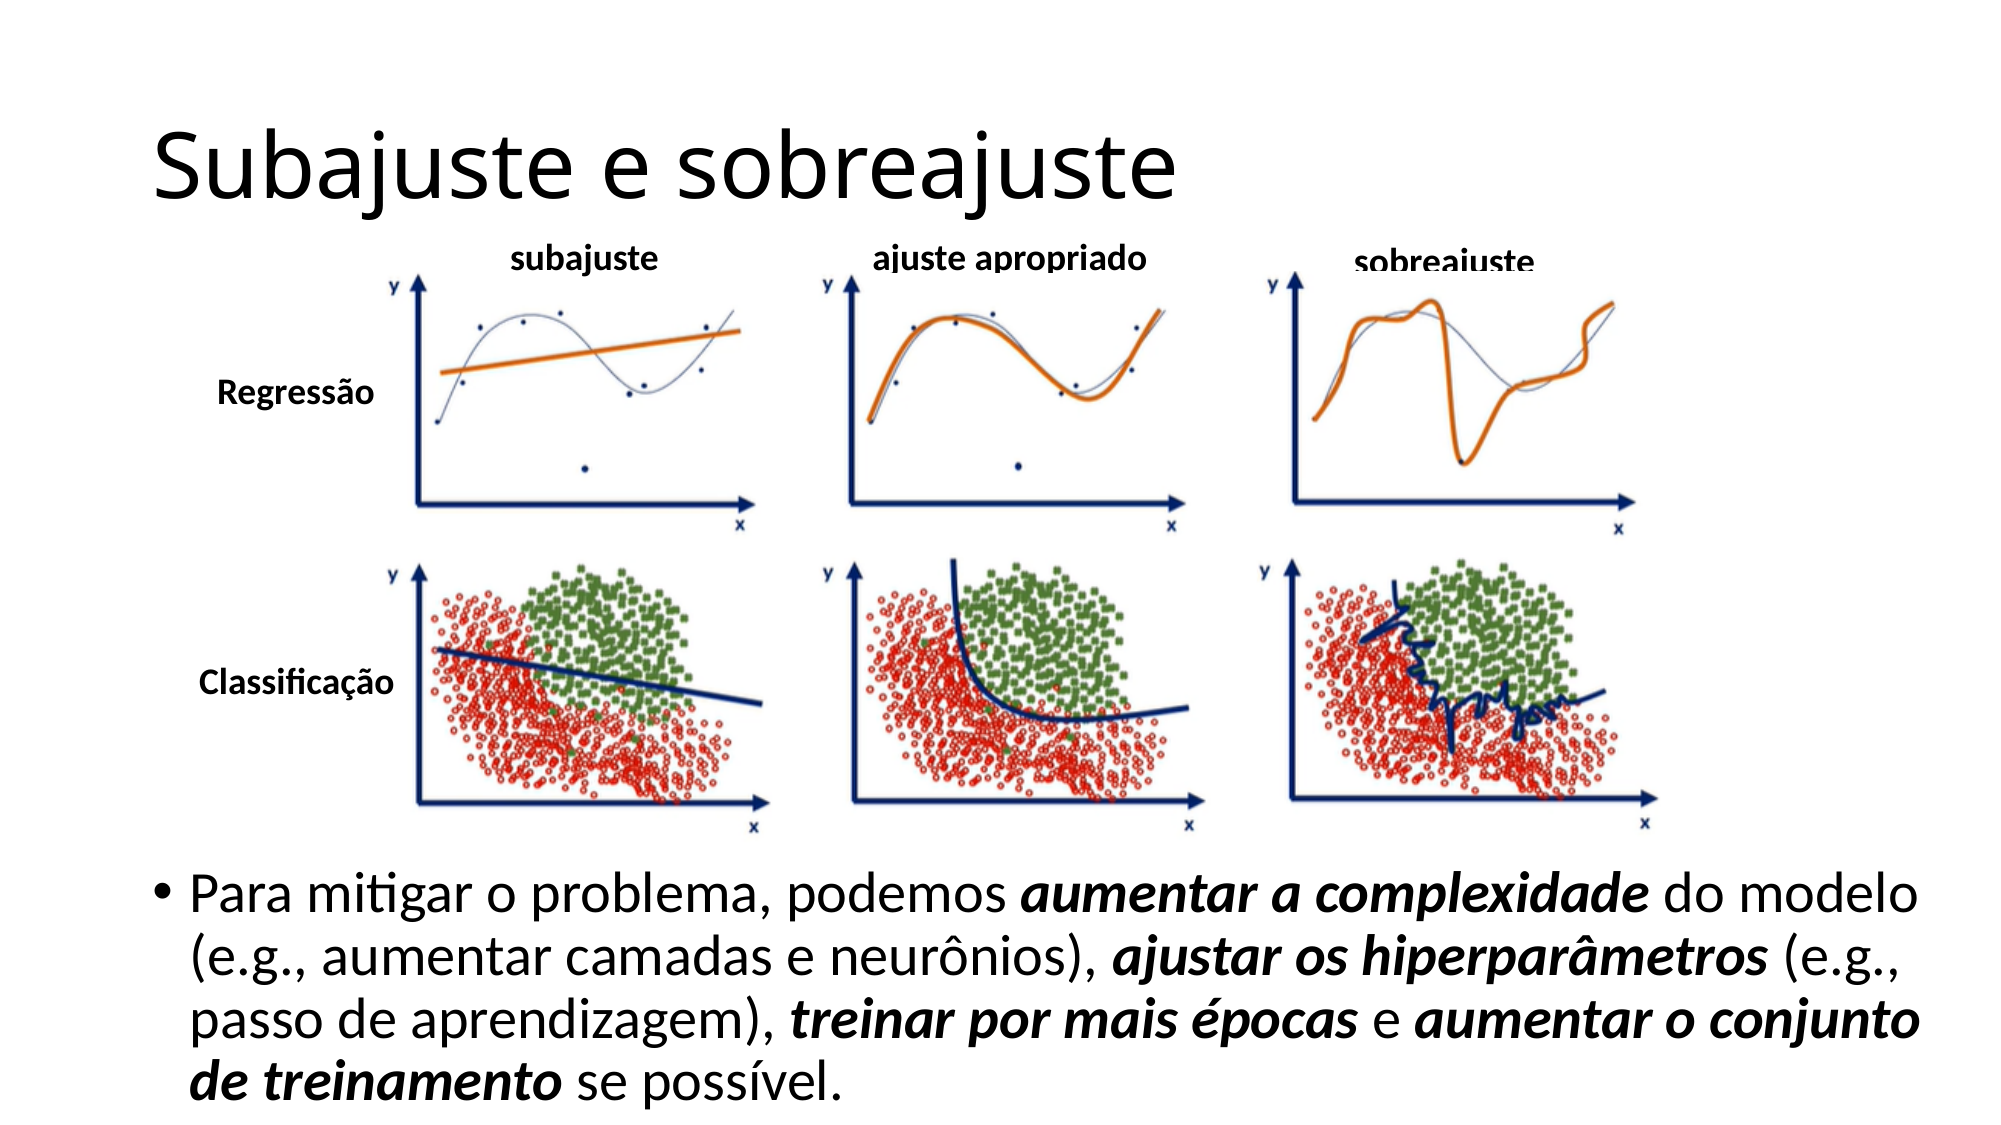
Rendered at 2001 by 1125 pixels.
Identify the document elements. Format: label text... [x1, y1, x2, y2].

title Subajuste e sobreajuste [137, 59, 1863, 278]
picture [818, 273, 1211, 841]
text_box sobreajuste [1292, 229, 1597, 271]
text_box subajuste [431, 225, 737, 271]
list Para mitigar o problema, podemos aumentar a complexidade do modelo (e.g., aumentar camadas e neurônios), ajustar os hiperparâmetros (e.g., passo de aprendizagem), treinar por mais épocas e aumentar o conjunto de treinamento se possível. [137, 854, 1978, 1125]
text_box Classificação [184, 649, 385, 710]
text_box Regressão [202, 359, 385, 420]
picture [1256, 271, 1661, 839]
text_box ajuste apropriado [826, 225, 1193, 273]
picture [385, 271, 773, 843]
